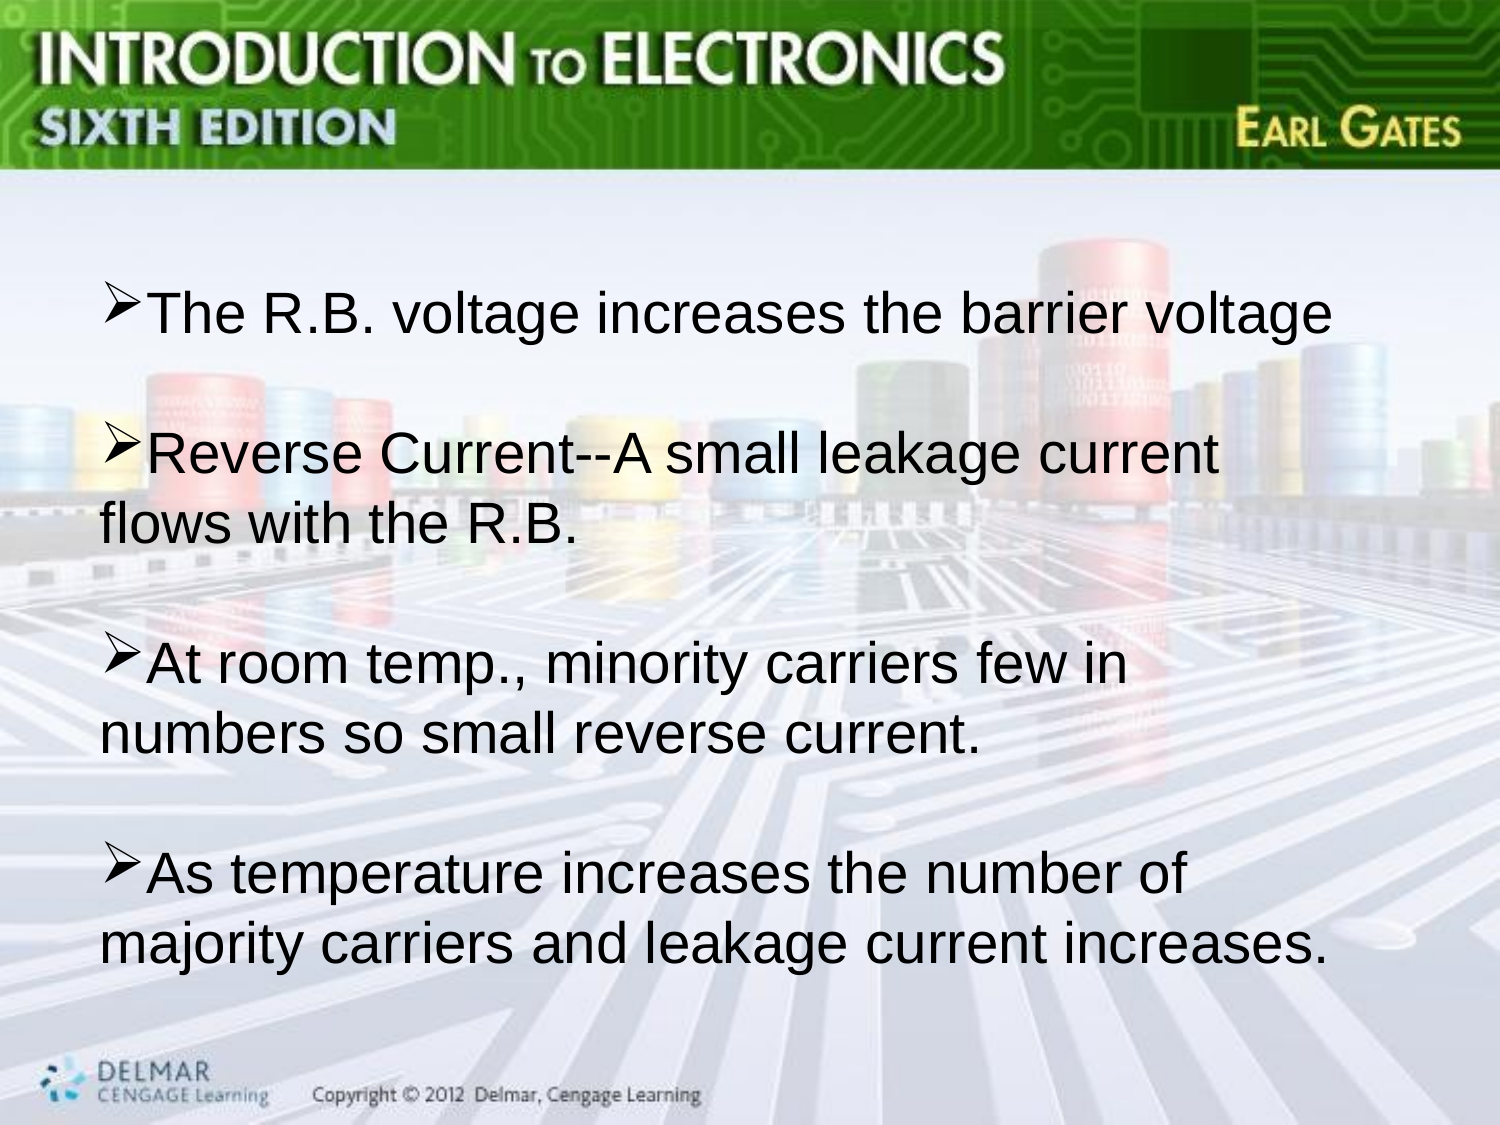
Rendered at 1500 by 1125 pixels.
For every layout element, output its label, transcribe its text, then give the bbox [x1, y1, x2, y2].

picture [0, 0, 1500, 1125]
list The R.B. voltage increases the barrier voltage Reverse Current--A small leakage current flows with the R.B. At room temp., minority carriers few in numbers so small reverse current. As temperature increases the number of majority carriers and leakage current increases. [99, 275, 1366, 982]
